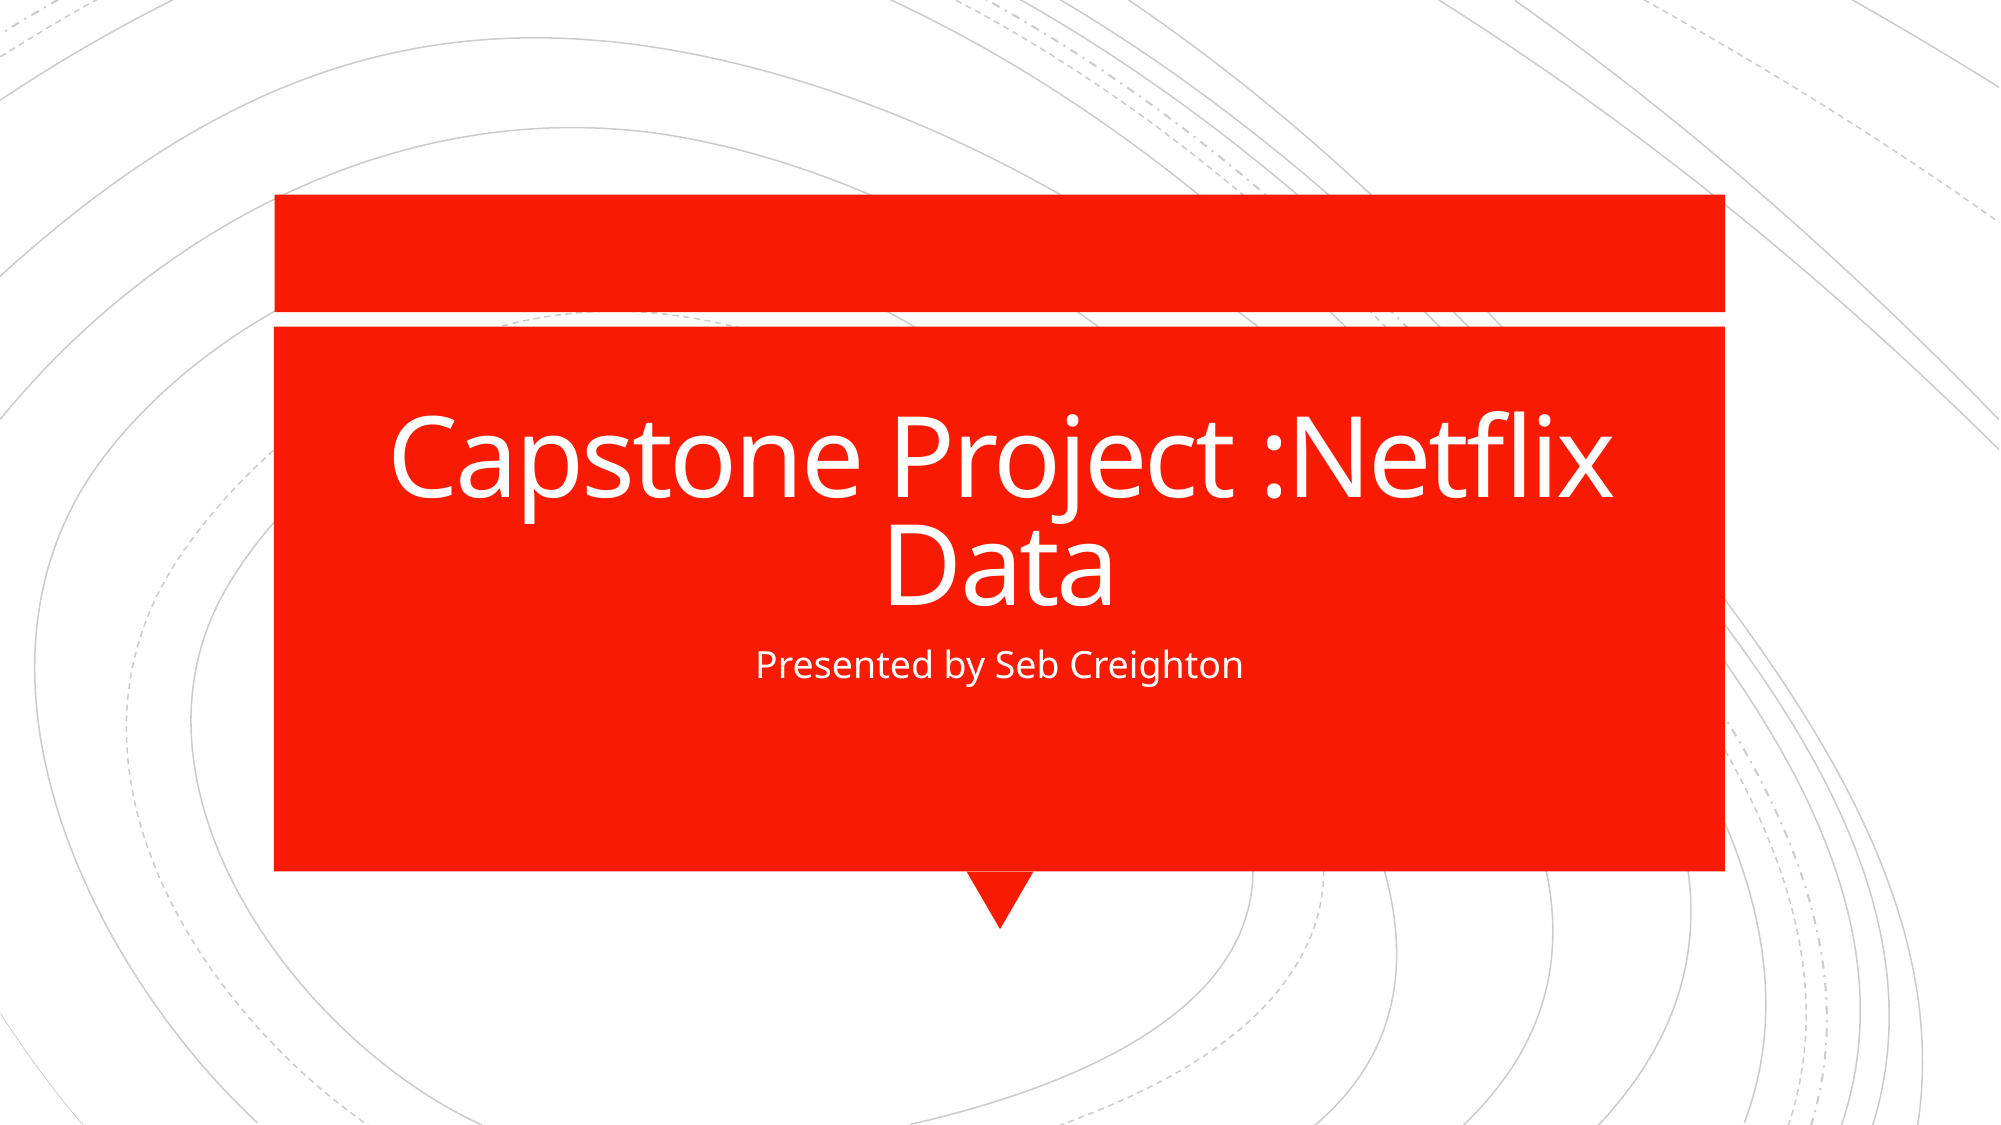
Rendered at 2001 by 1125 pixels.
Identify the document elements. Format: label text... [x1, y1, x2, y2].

subtitle Presented by Seb Creighton [288, 640, 1712, 858]
title Capstone Project :Netflix Data [288, 340, 1713, 628]
